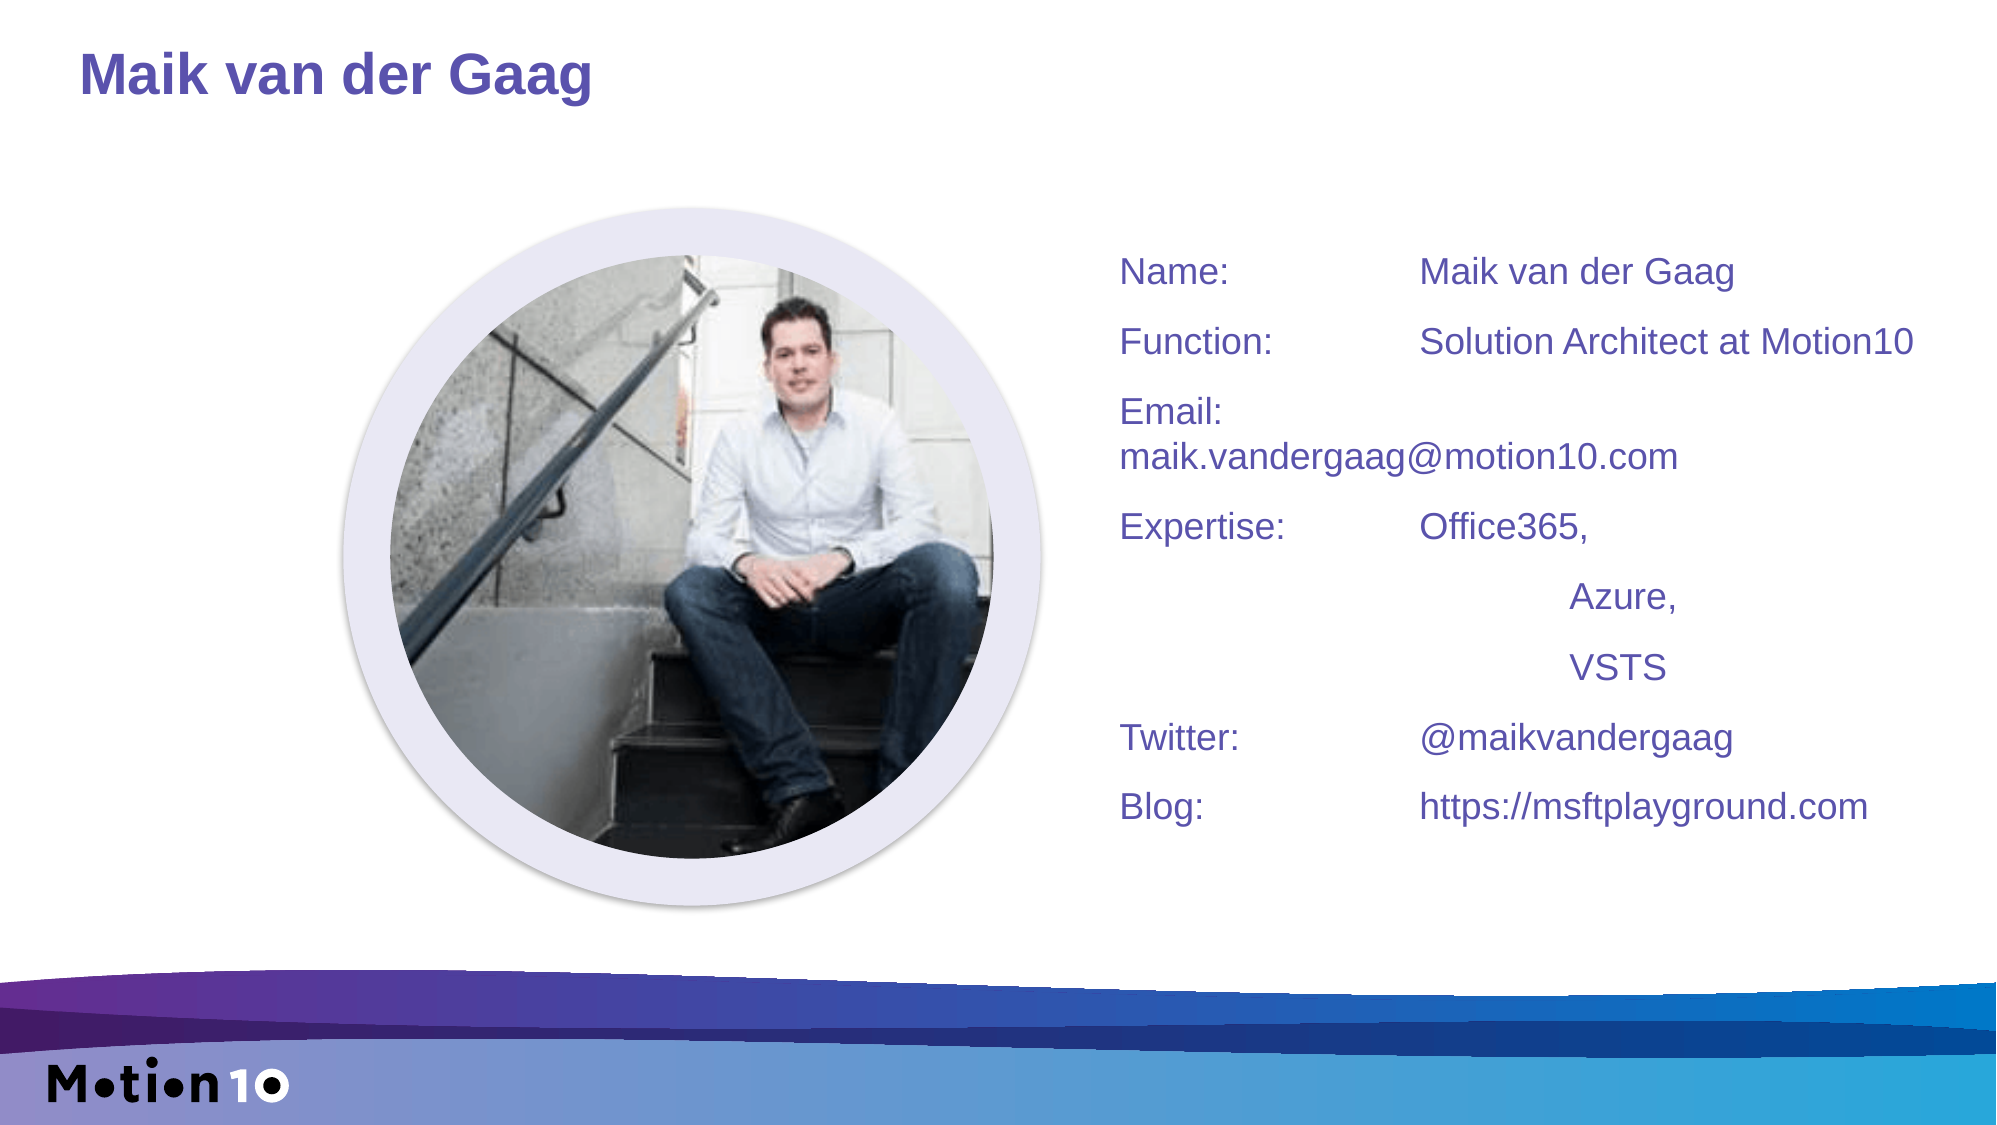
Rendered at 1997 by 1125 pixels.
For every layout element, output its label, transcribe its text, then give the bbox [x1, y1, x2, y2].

list Name: Maik van der Gaag Function: Solution Architect at Motion10 Email: maik.vandergaag@motion10.com Expertise: Office365, Azure, VSTS Twitter: @maikvandergaag Blog: https://msftplayground.com [1104, 239, 1948, 457]
picture [389, 255, 994, 859]
list Maik van der Gaag [64, 54, 1944, 105]
